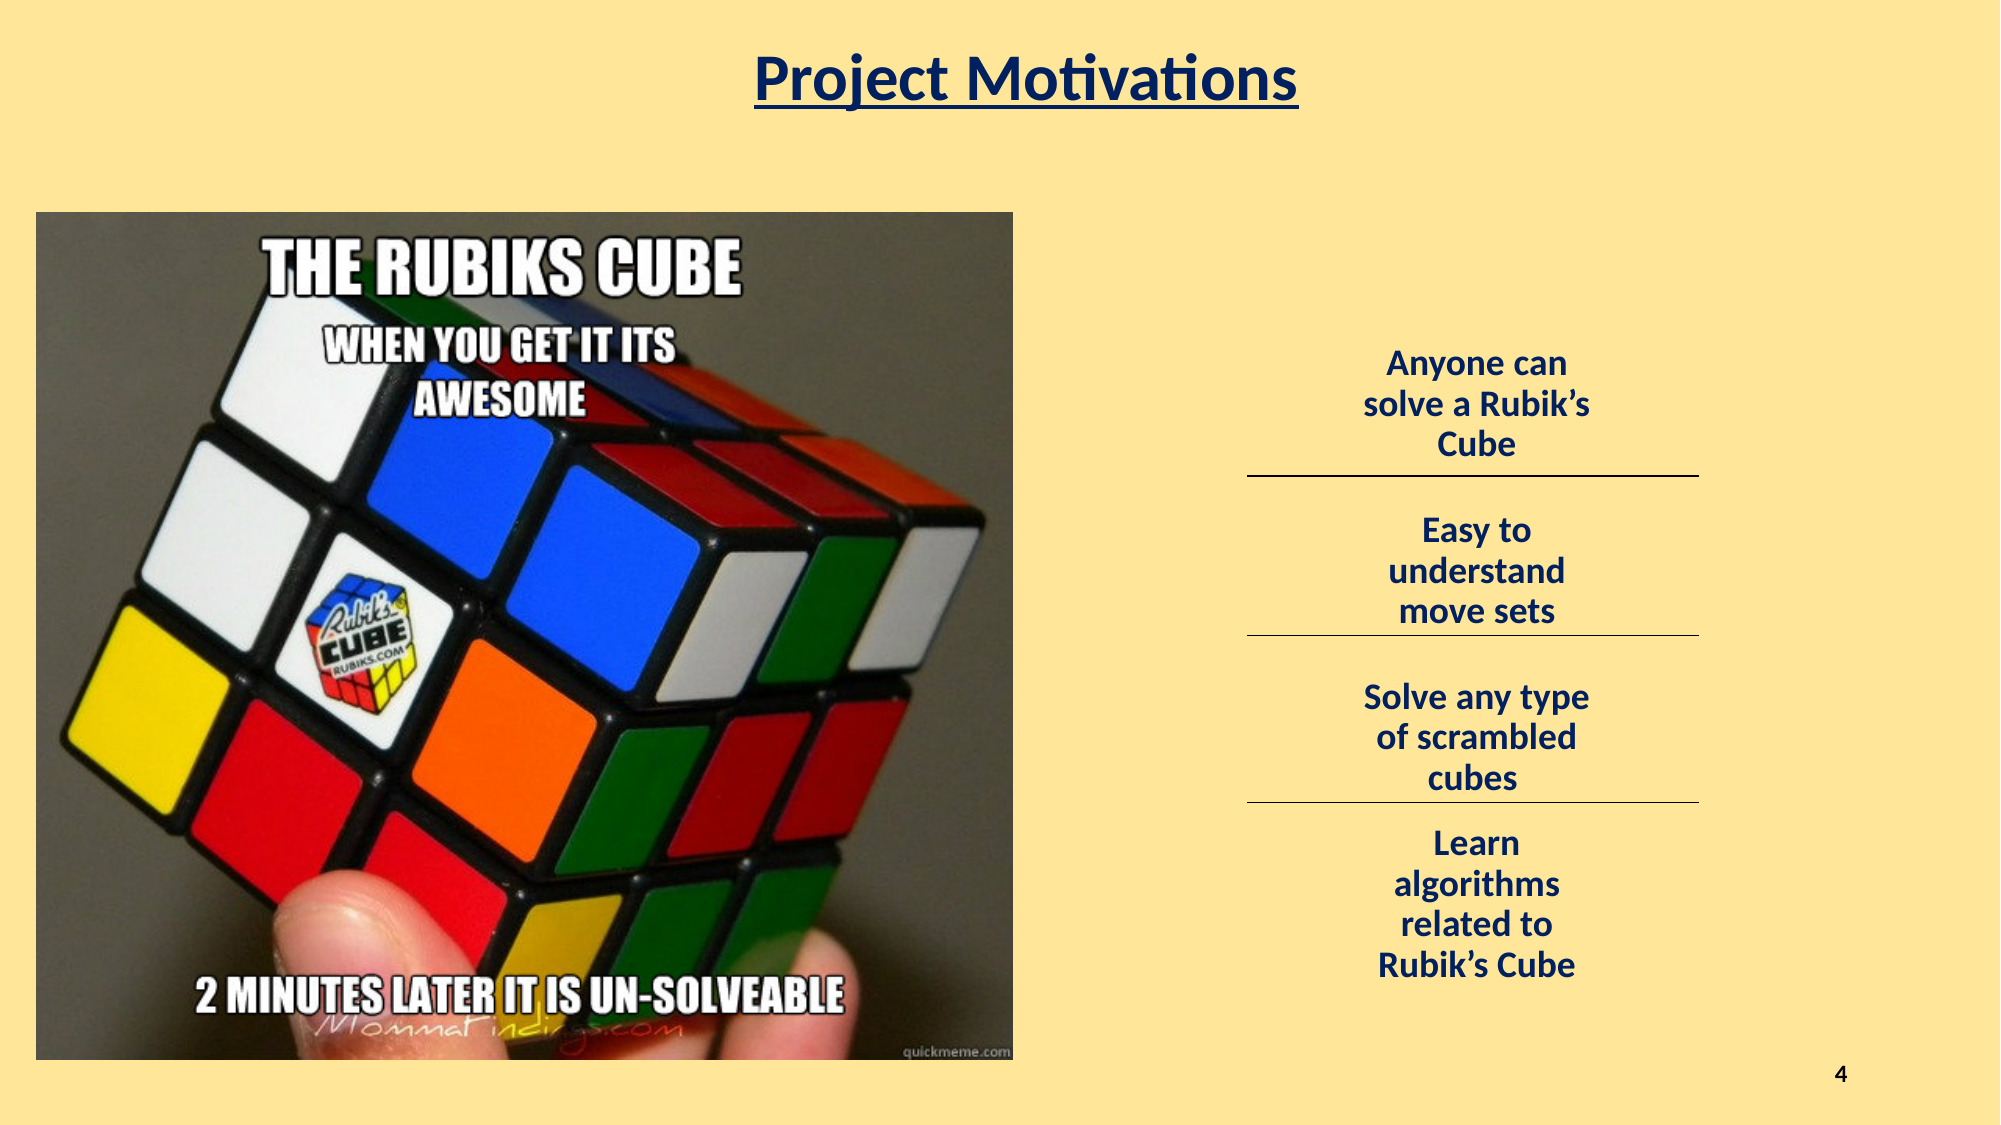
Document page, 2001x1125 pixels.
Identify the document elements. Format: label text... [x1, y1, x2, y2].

text_box Project Motivations [739, 26, 1337, 122]
picture [36, 212, 1013, 1060]
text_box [1052, 324, 1895, 985]
slide_number 4 [1412, 1042, 1863, 1103]
